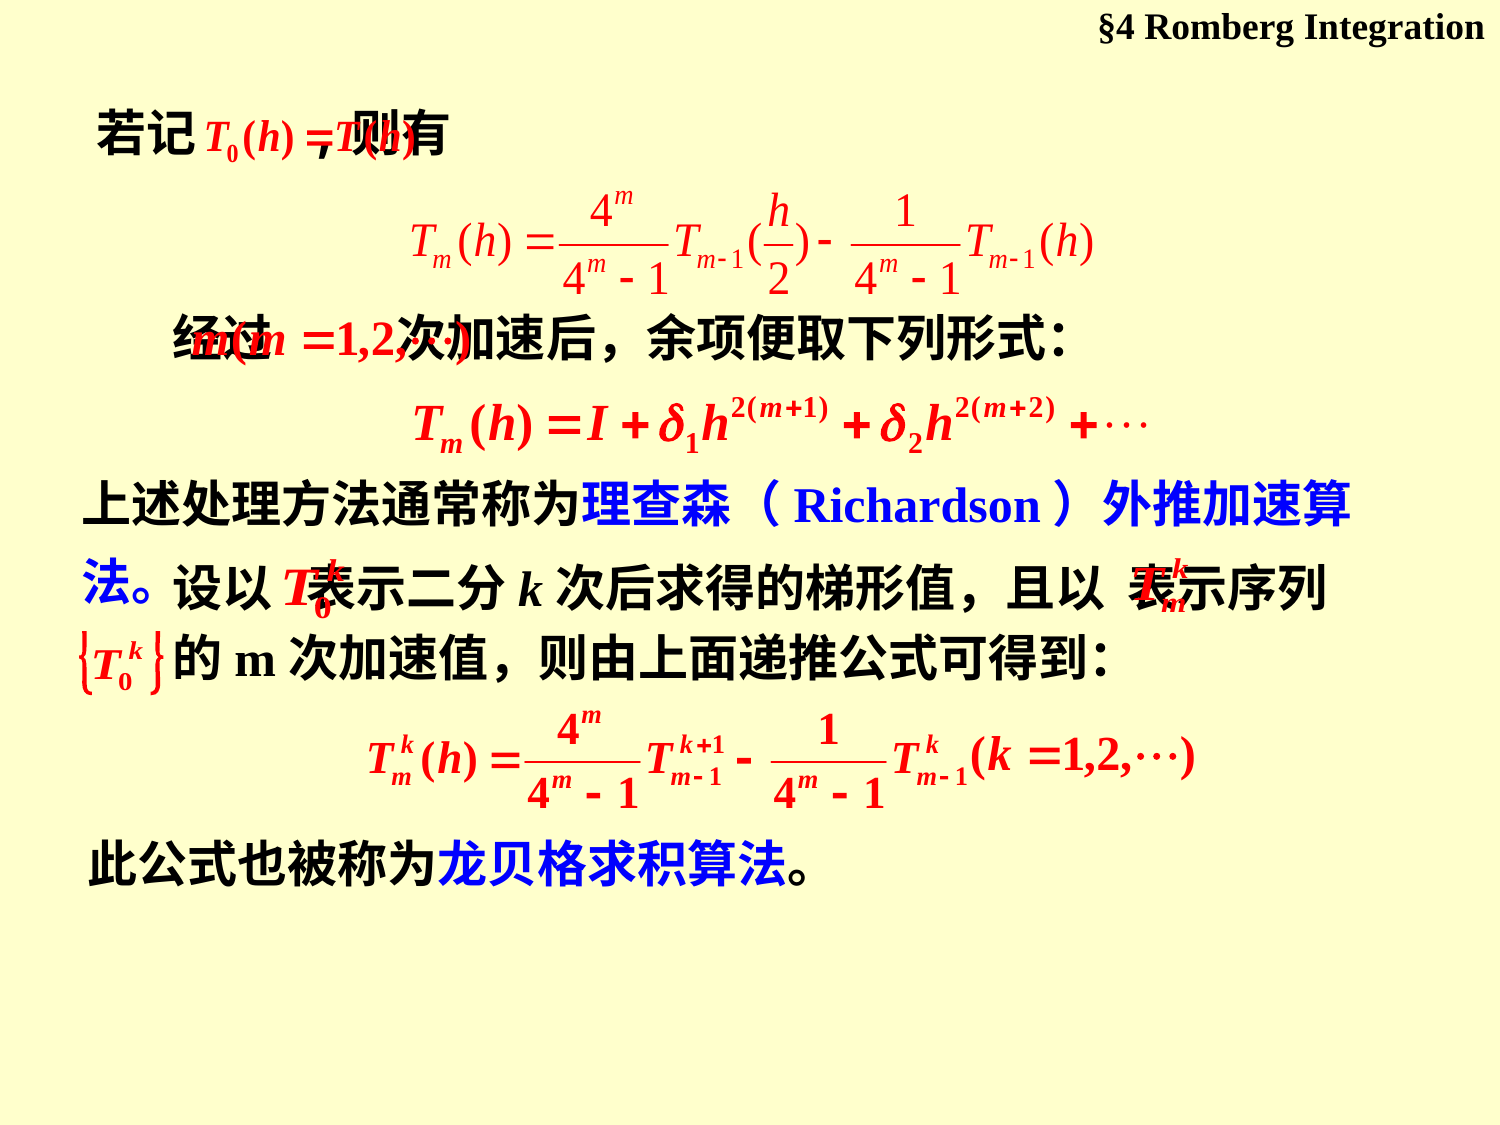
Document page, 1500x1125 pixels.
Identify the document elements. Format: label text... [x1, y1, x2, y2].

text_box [404, 195, 1101, 298]
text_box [361, 693, 1200, 818]
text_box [49, 94, 1463, 195]
text_box 此公式也被称为龙贝格求积算法。 [72, 824, 880, 901]
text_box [62, 547, 1438, 699]
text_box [0, 298, 1195, 374]
text_box §4 Romberg Integration [937, 0, 1500, 50]
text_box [406, 384, 1157, 464]
text_box 上述处理方法通常称为理查森（Richardson）外推加速算法。 [35, 446, 1450, 618]
